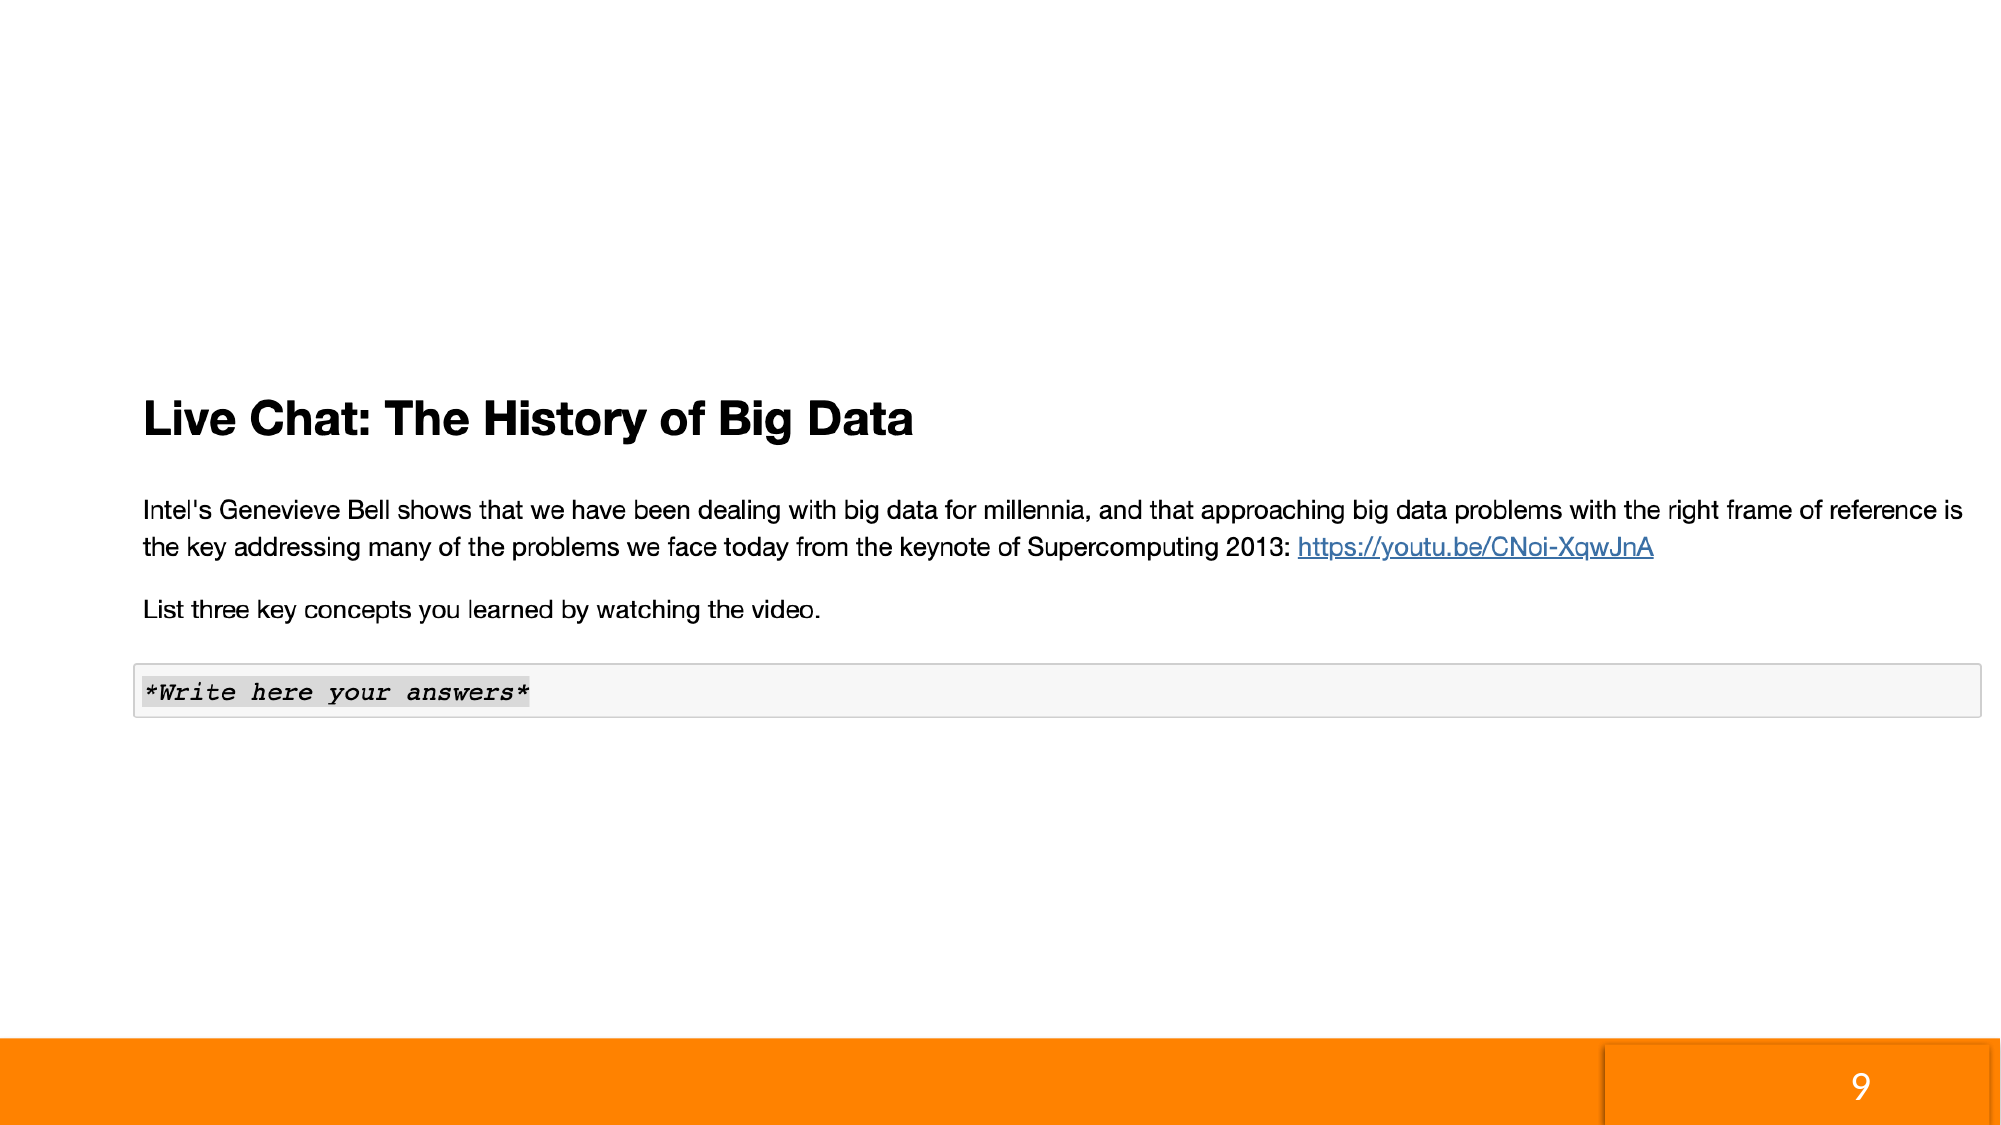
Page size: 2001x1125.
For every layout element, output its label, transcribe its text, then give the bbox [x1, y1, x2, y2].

text_box 9 [1536, 1051, 1887, 1112]
picture [0, 372, 2000, 753]
